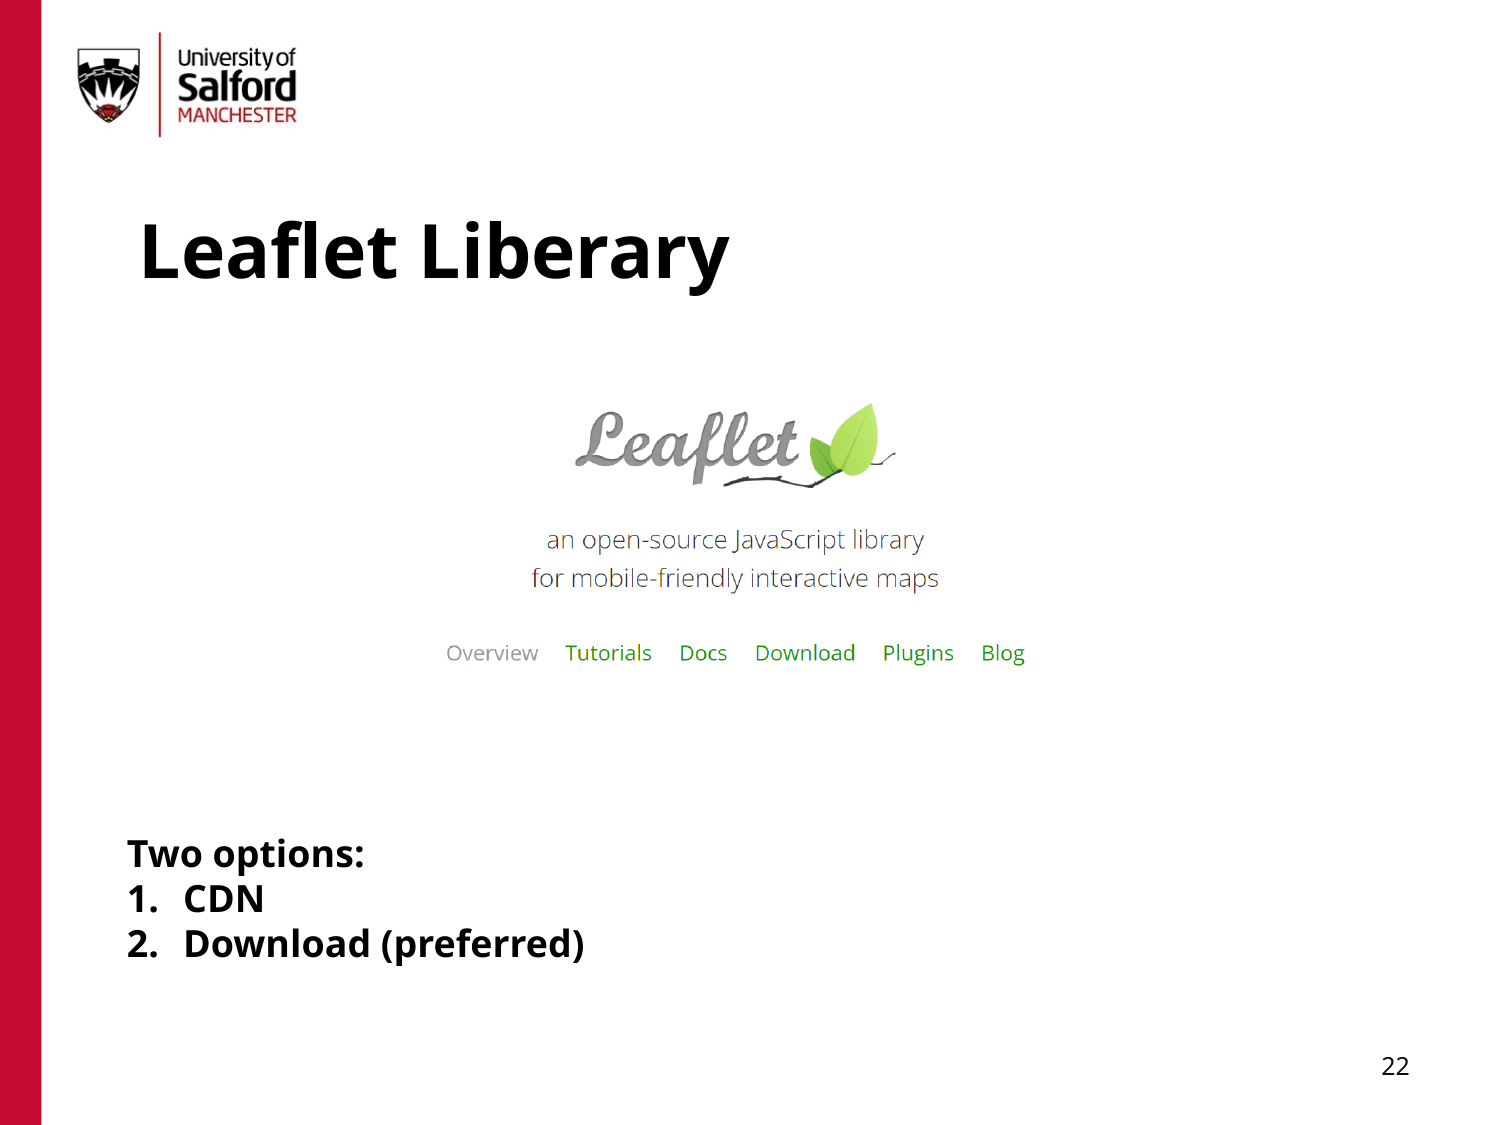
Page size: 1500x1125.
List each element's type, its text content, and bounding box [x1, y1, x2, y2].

picture [45, 0, 355, 192]
slide_number 201 [1074, 1042, 1425, 1103]
text_box Two options: CDN Download (preferred) [112, 822, 1282, 972]
text_box Leaflet Liberary [123, 196, 1365, 301]
picture [324, 371, 1140, 693]
